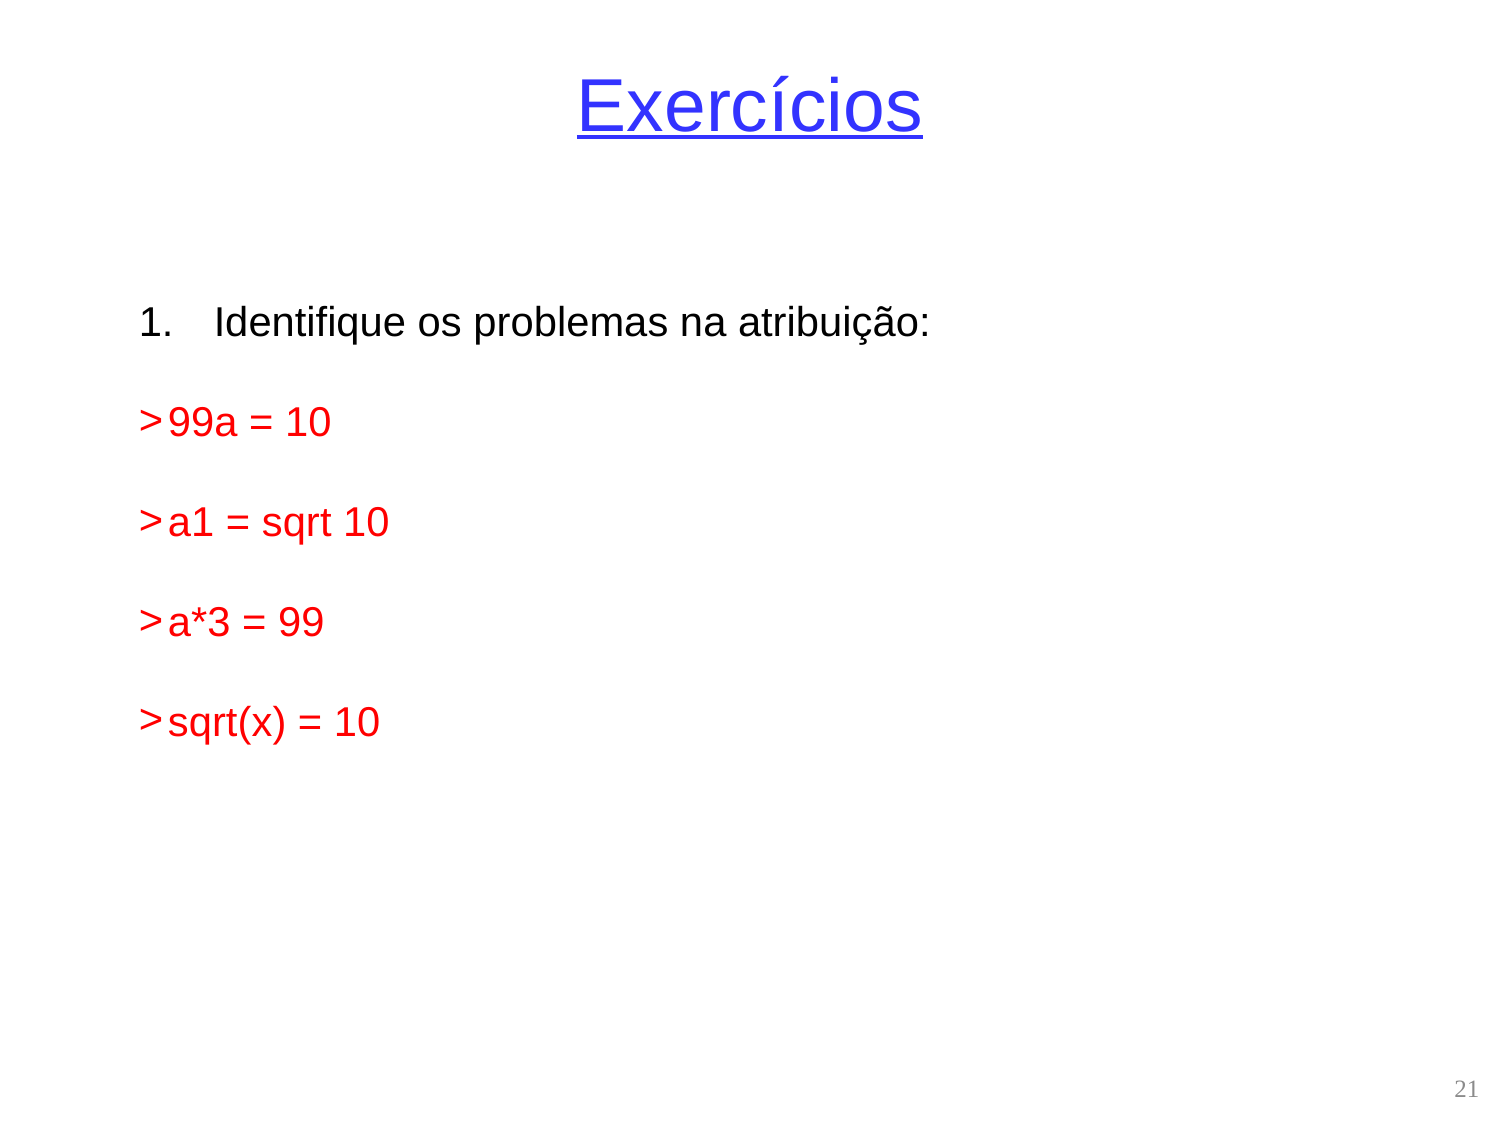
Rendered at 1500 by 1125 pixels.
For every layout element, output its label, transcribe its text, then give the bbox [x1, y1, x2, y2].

title Exercícios [74, 6, 1426, 195]
slide_number 21 [1144, 1057, 1495, 1118]
text_box Identifique os problemas na atribuição: 99a = 10 a1 = sqrt 10 a*3 = 99 sqrt(x) = 10 [123, 262, 1459, 728]
